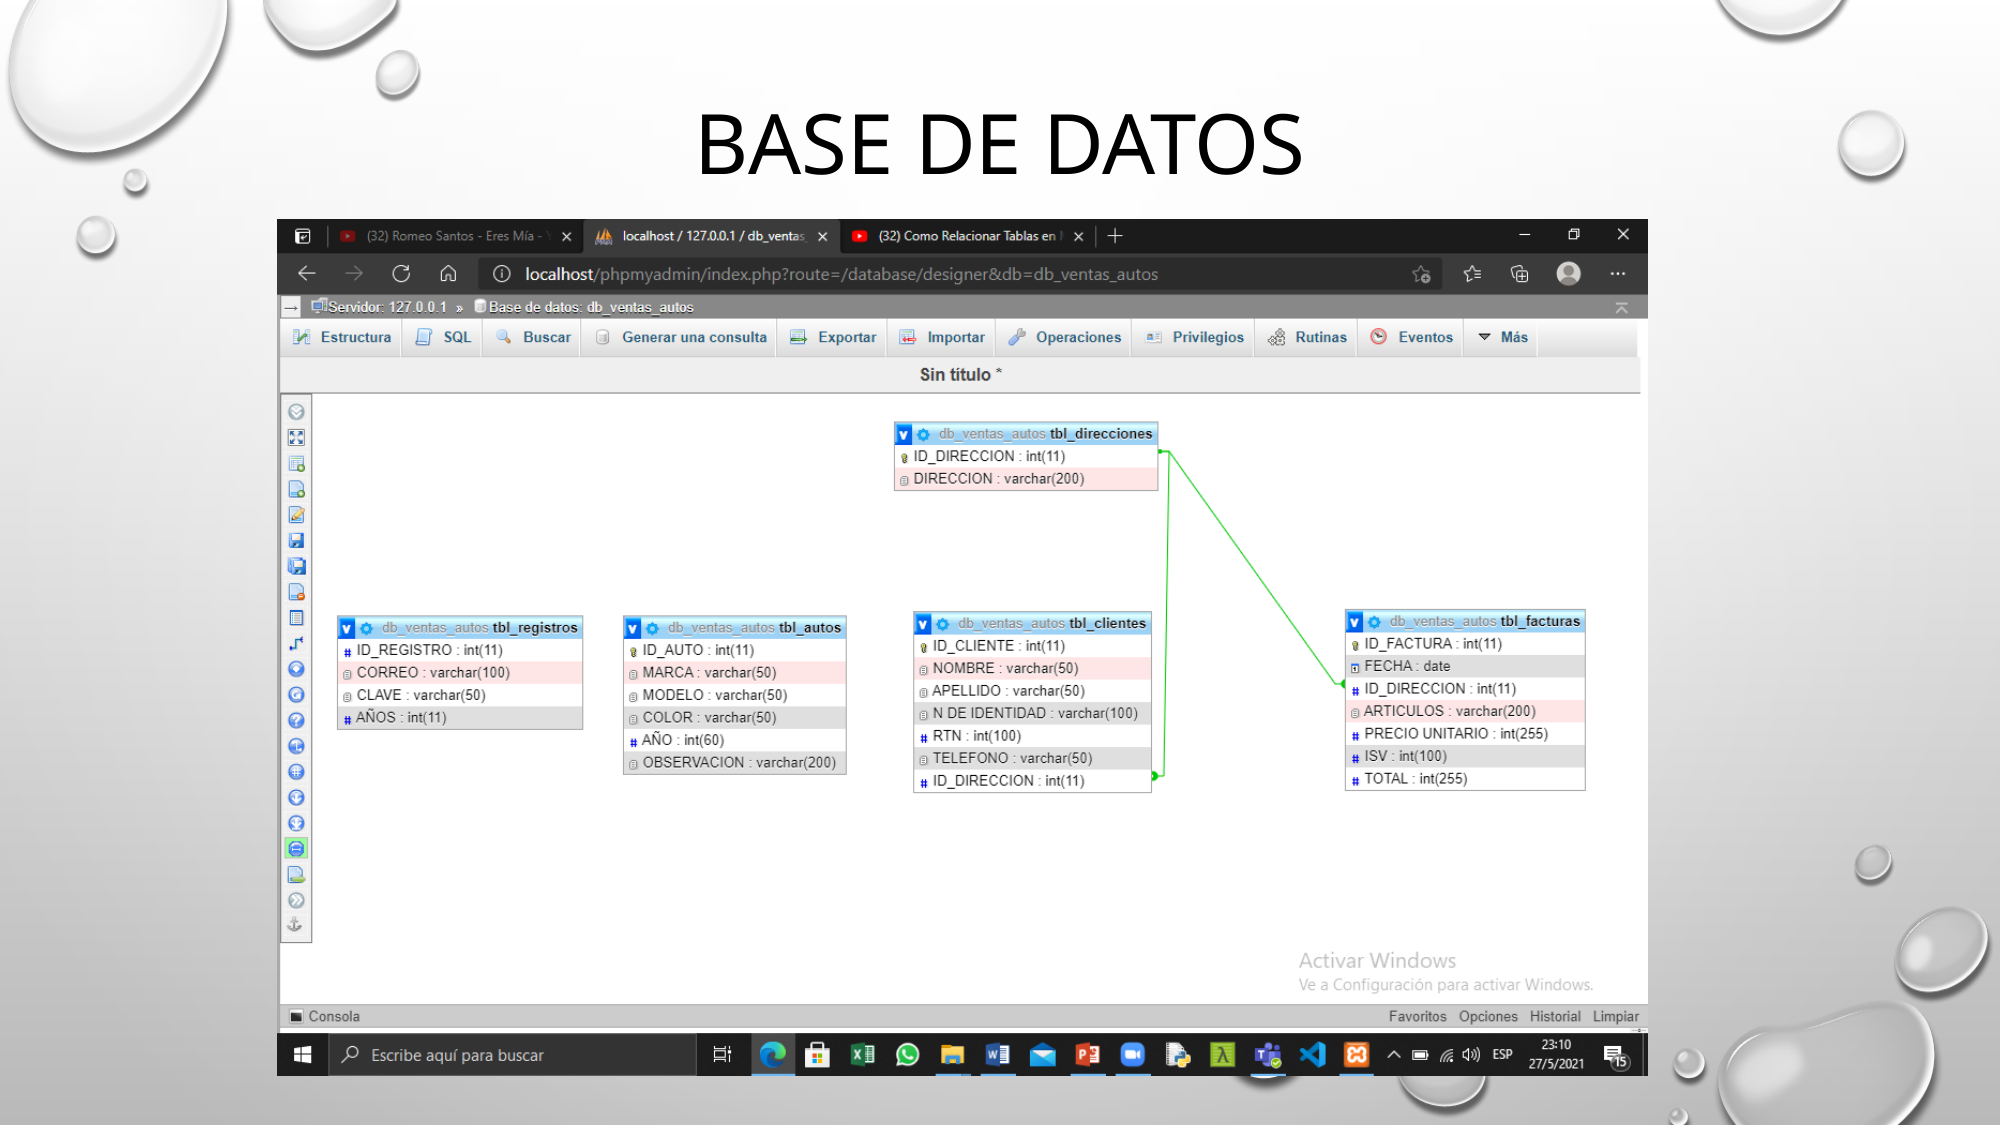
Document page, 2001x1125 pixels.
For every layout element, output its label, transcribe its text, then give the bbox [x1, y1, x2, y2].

picture [0, 0, 2000, 1125]
title Base de Datos [165, 76, 1835, 220]
